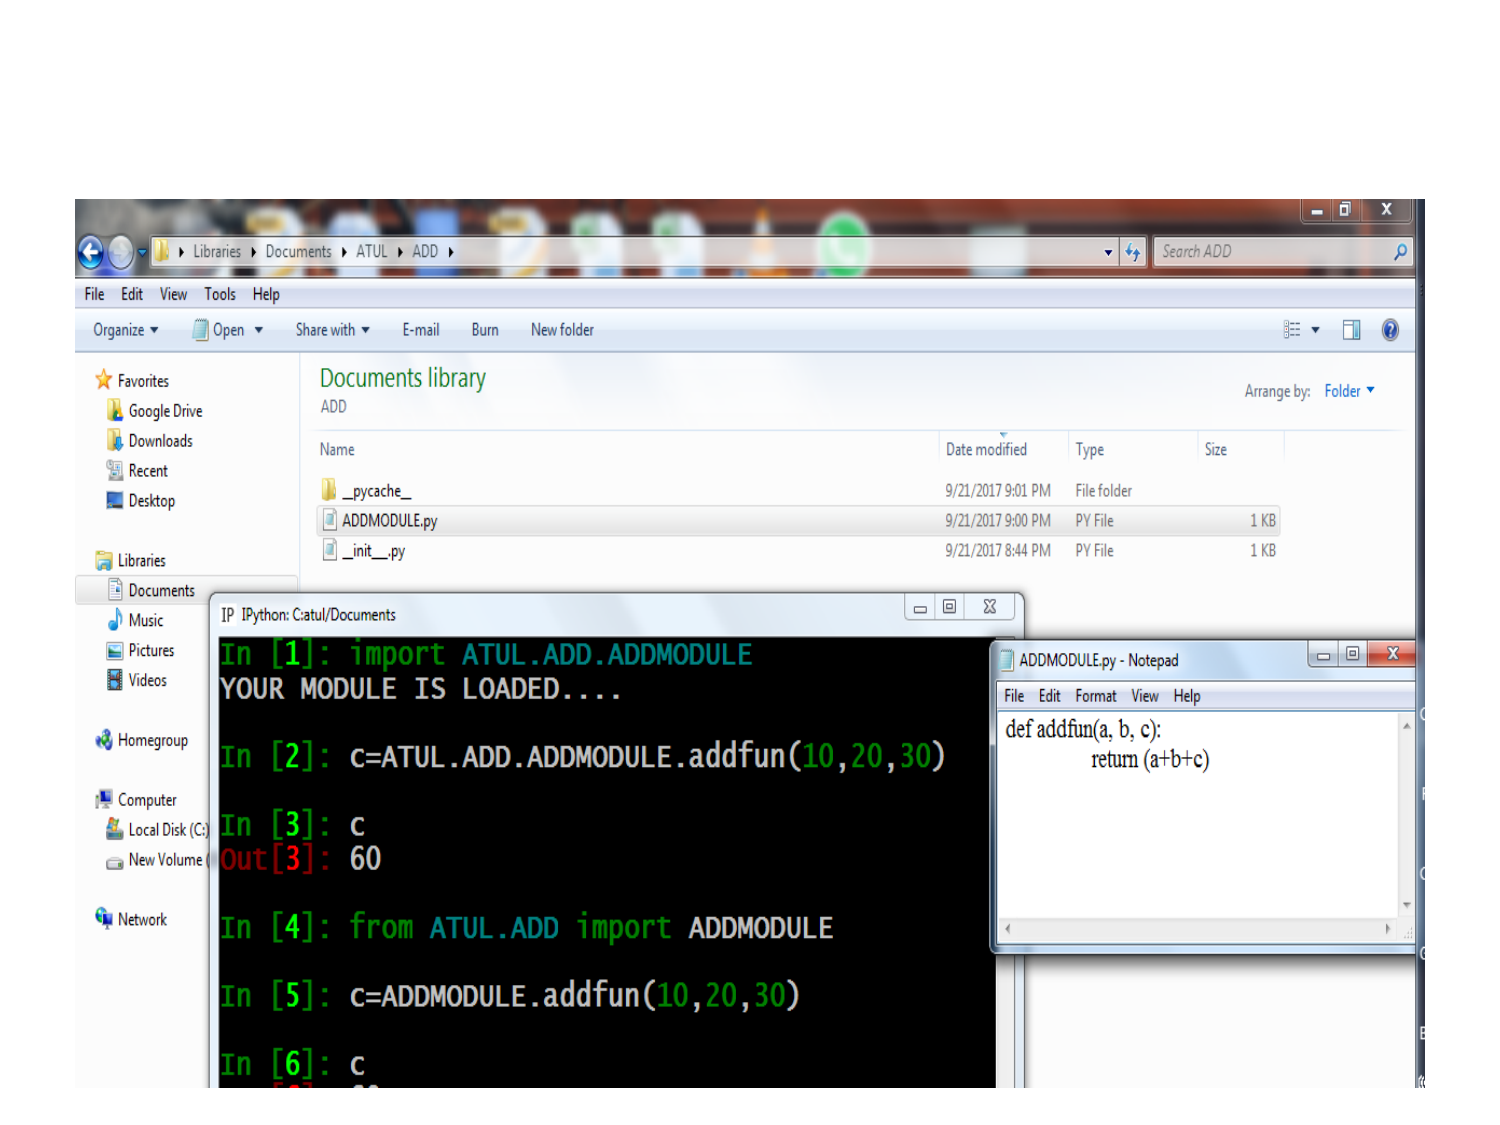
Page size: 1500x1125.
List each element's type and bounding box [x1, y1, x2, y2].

list [74, 199, 1426, 1088]
